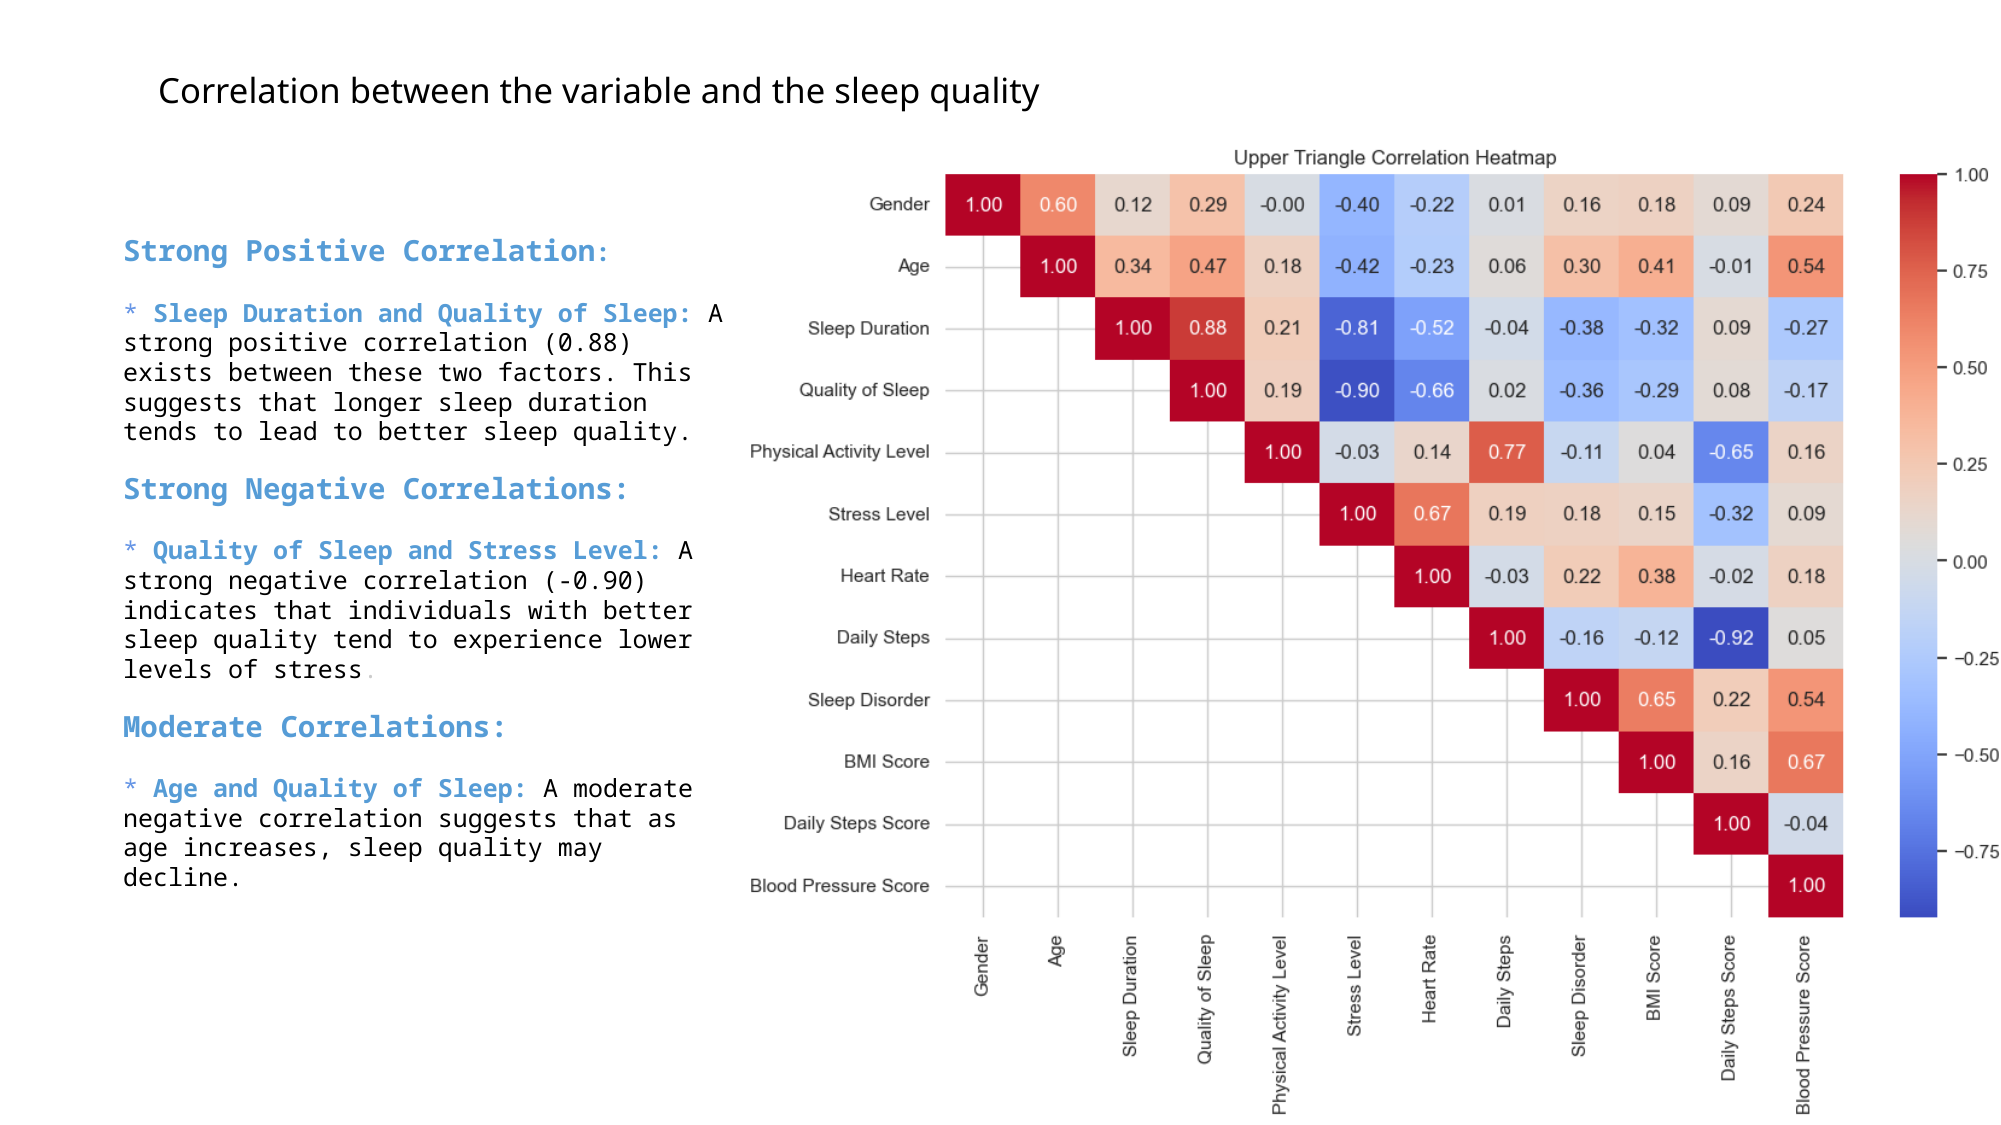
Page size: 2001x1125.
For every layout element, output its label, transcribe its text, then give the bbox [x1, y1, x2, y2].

text_box Strong Positive Correlation: * Sleep Duration and Quality of Sleep: A strong positive correlation (0.88) exists between these two factors. This suggests that longer sleep duration tends to lead to better sleep quality. Strong Negative Correlations: * Quality of Sleep and Stress Level: A strong negative correlation (-0.90) indicates that individuals with better sleep quality tend to experience lower levels of stress. Moderate Correlations: * Age and Quality of Sleep: A moderate negative correlation suggests that as age increases, sleep quality may decline. [108, 230, 737, 929]
title Correlation between the variable and the sleep quality [143, 65, 1630, 120]
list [737, 137, 2000, 1125]
